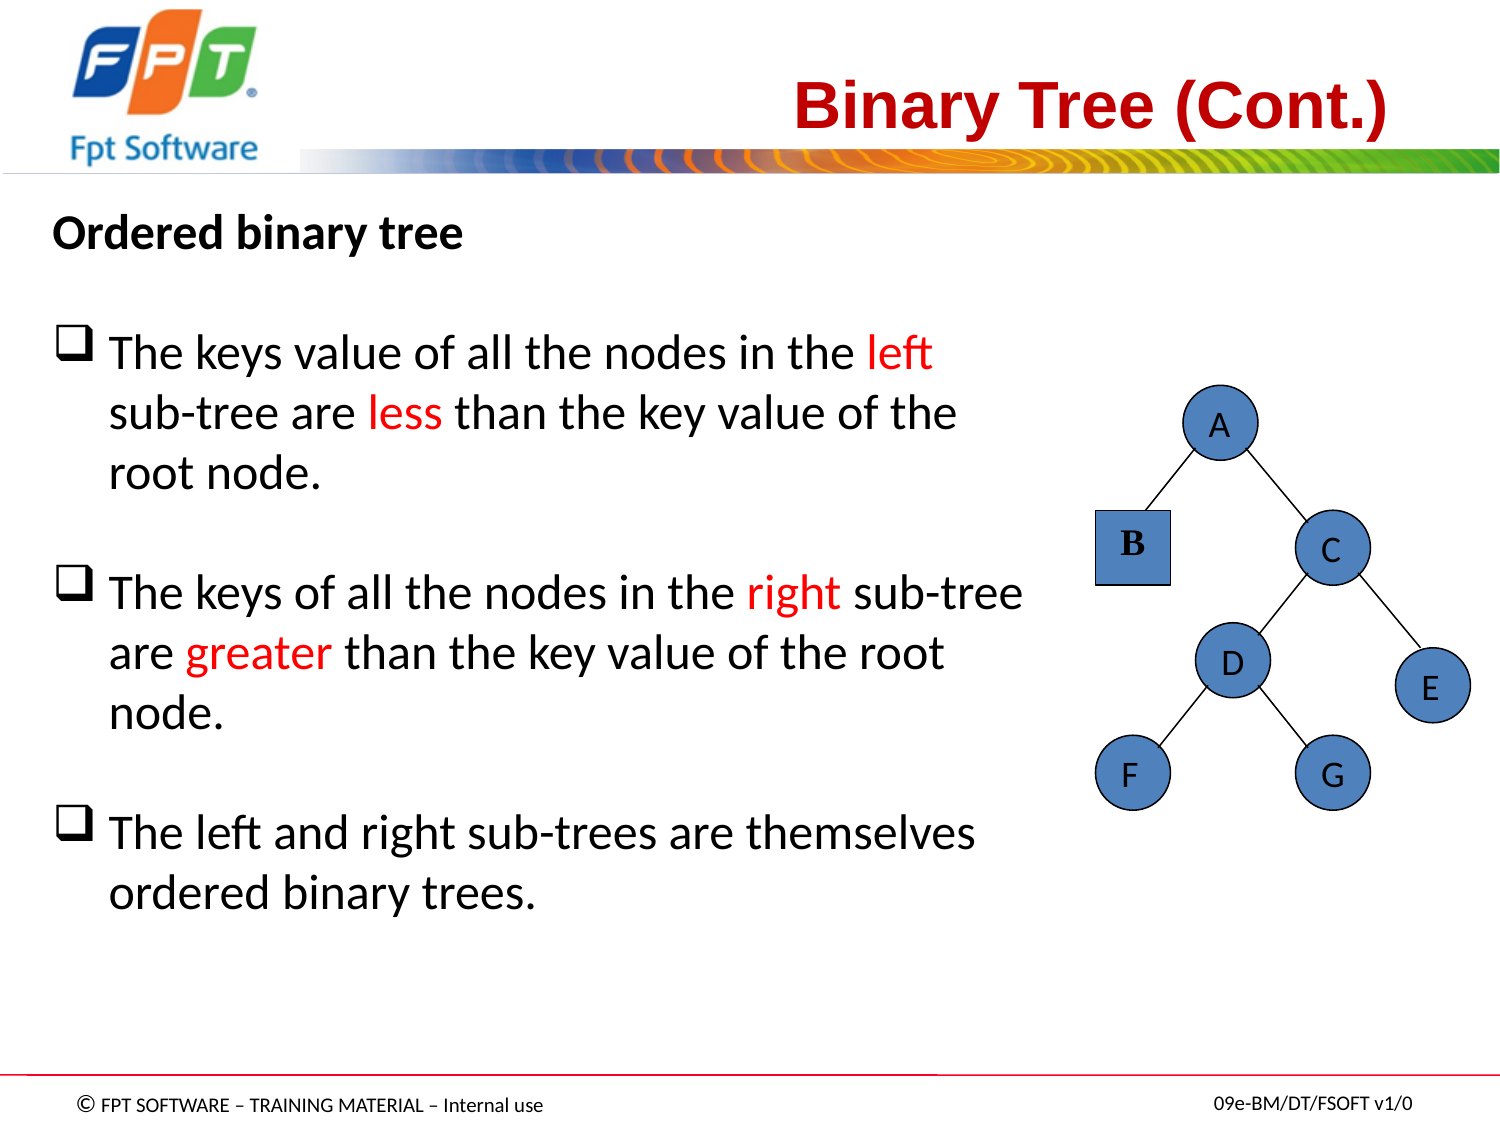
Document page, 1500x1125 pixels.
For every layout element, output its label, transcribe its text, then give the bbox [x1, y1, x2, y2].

list B [1095, 510, 1171, 586]
text_box Ordered binary tree The keys value of all the nodes in the left sub-tree are less than the key value of the root node. The keys of all the nodes in the right sub-tree are greater than the key value of the root node. The left and right sub-trees are themselves ordered binary trees. [37, 191, 1046, 1059]
text_box C [1295, 510, 1371, 586]
text_box A [1182, 385, 1258, 461]
picture [0, 8, 1500, 300]
title Binary Tree (Cont.) [99, 14, 1405, 150]
text_box E [1395, 647, 1471, 723]
text_box G [1295, 735, 1371, 811]
text_box D [1195, 622, 1271, 698]
text_box F [1095, 735, 1171, 811]
